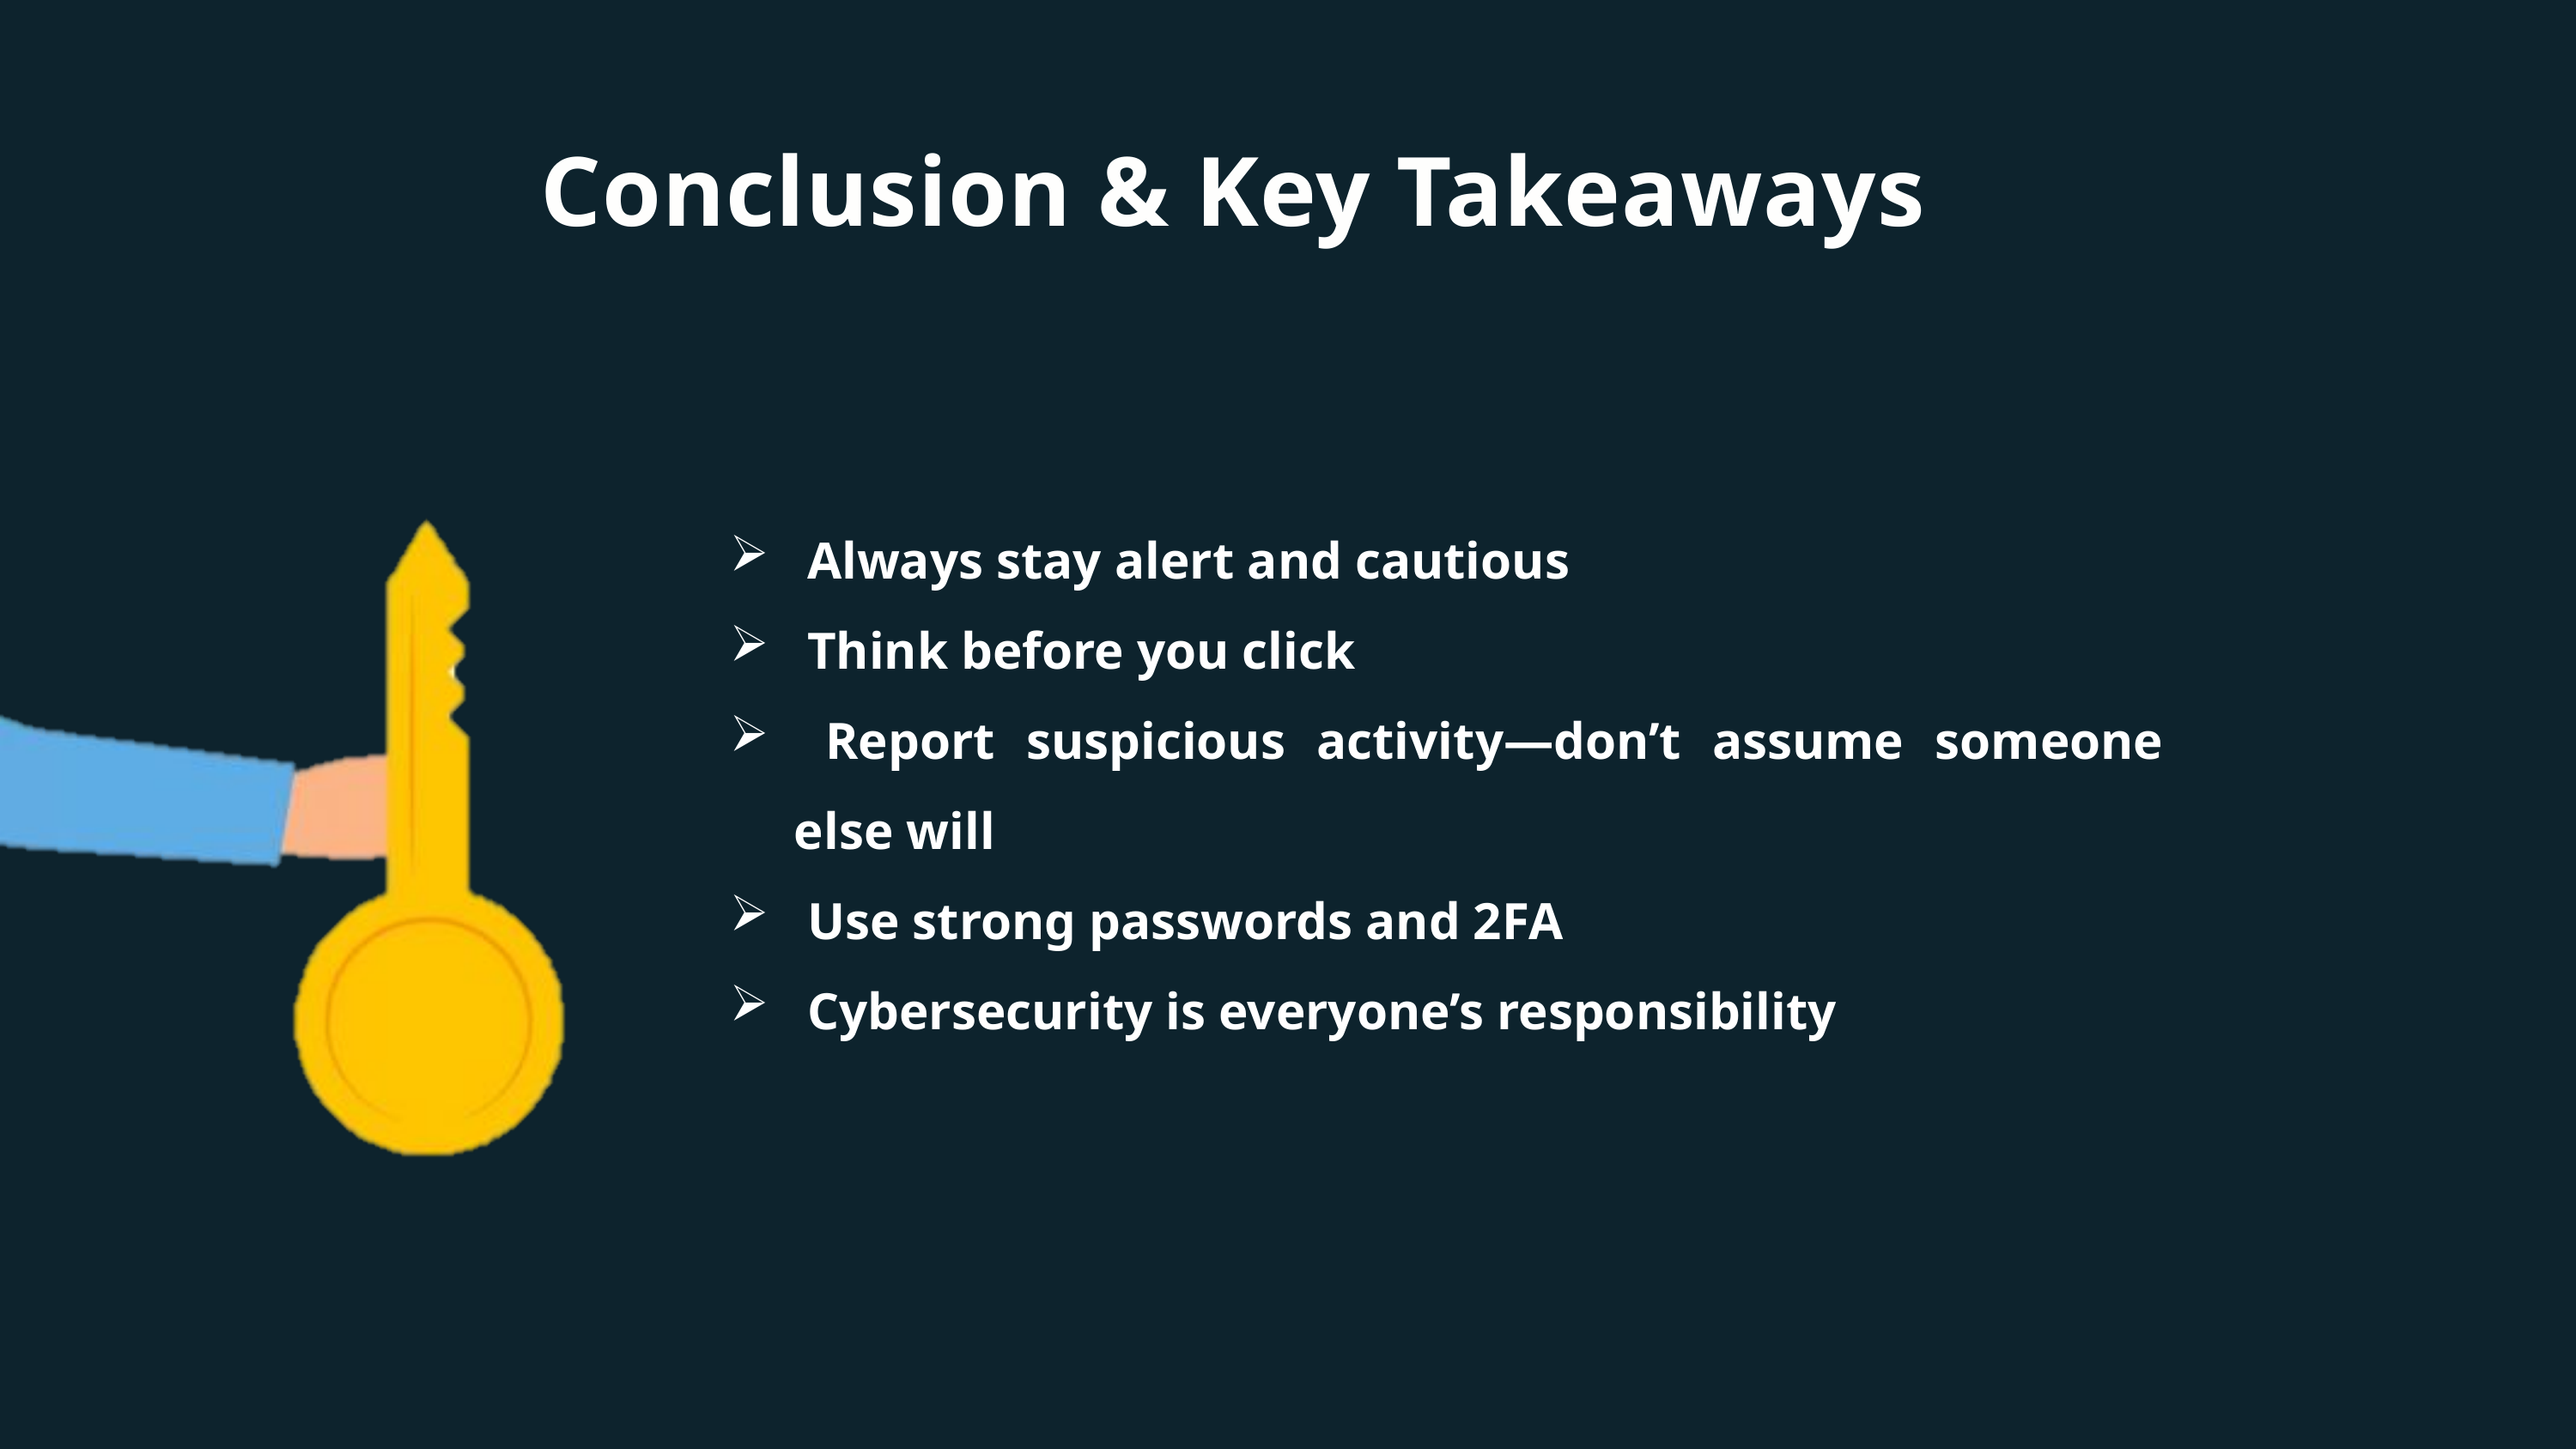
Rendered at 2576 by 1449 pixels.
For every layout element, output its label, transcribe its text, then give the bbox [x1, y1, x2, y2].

text_box Conclusion & Key Takeaways [540, 134, 1975, 246]
text_box Always stay alert and cautious Think before you click Report suspicious activity—don’t assume someone else will Use strong passwords and 2FA Cybersecurity is everyone’s responsibility [1785, 499, 2164, 1040]
picture [0, 209, 1783, 1212]
